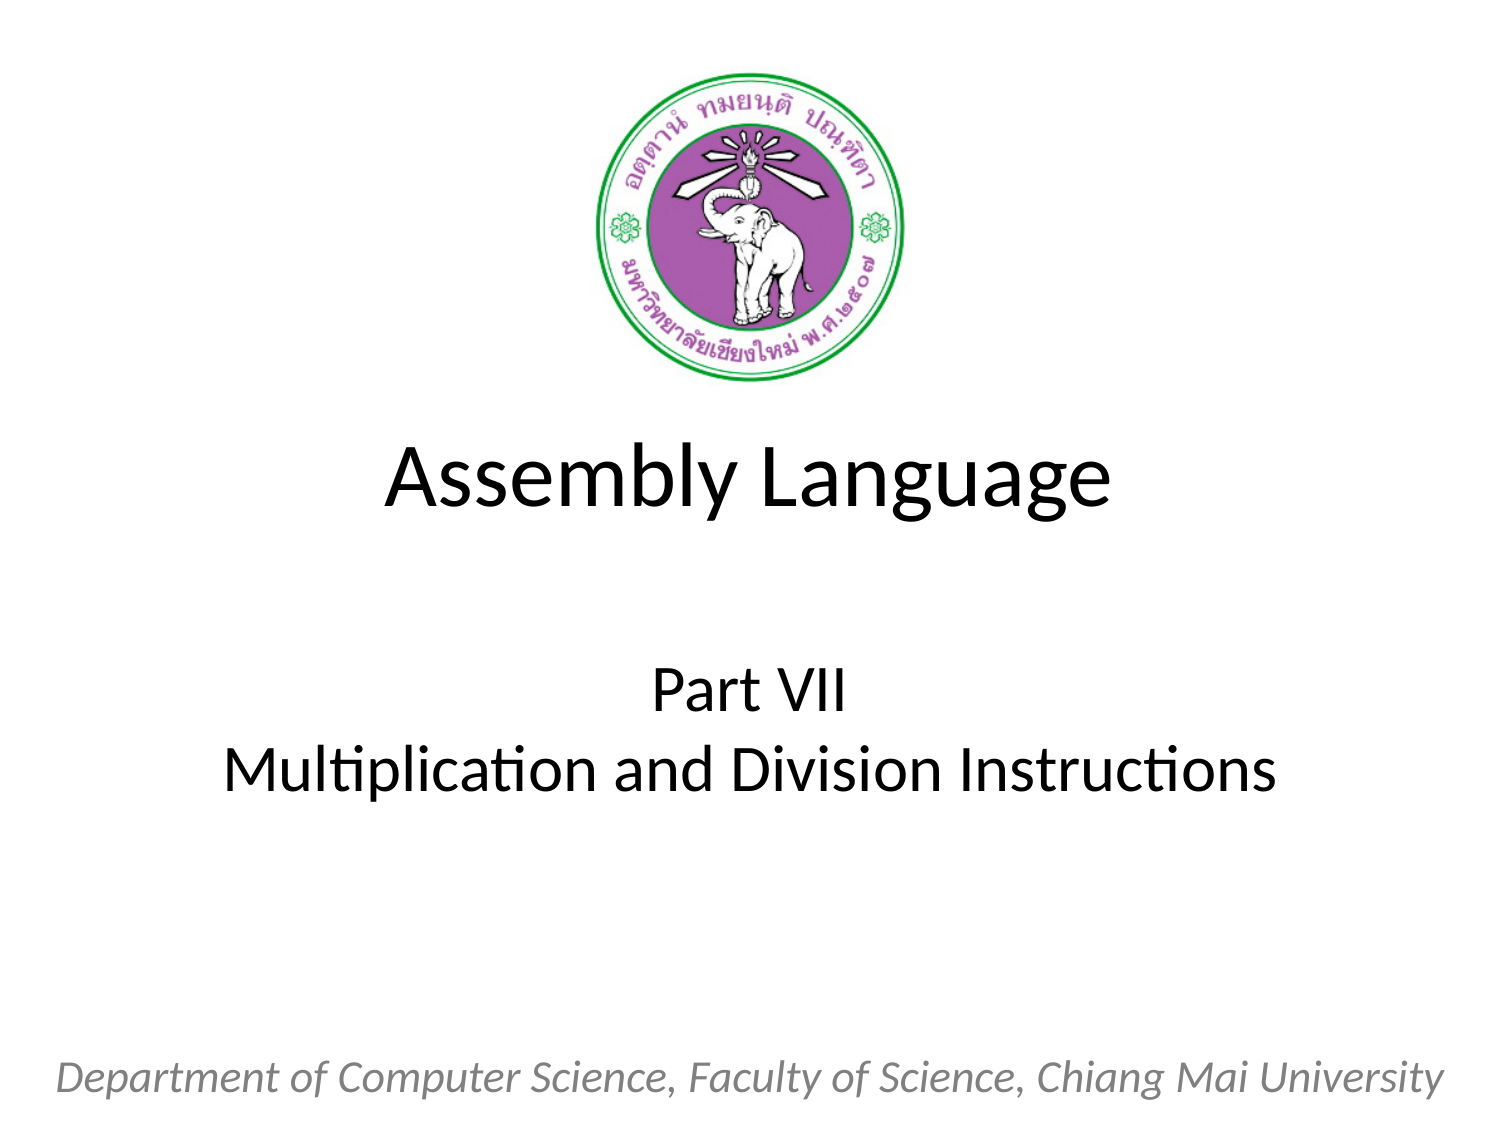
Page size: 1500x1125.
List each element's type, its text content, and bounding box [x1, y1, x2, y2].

subtitle Part VII Multiplication and Division Instructions [53, 637, 1447, 834]
text_box Department of Computer Science, Faculty of Science, Chiang Mai University [0, 1039, 1500, 1109]
picture [590, 66, 910, 386]
title Assembly Language [112, 349, 1388, 591]
